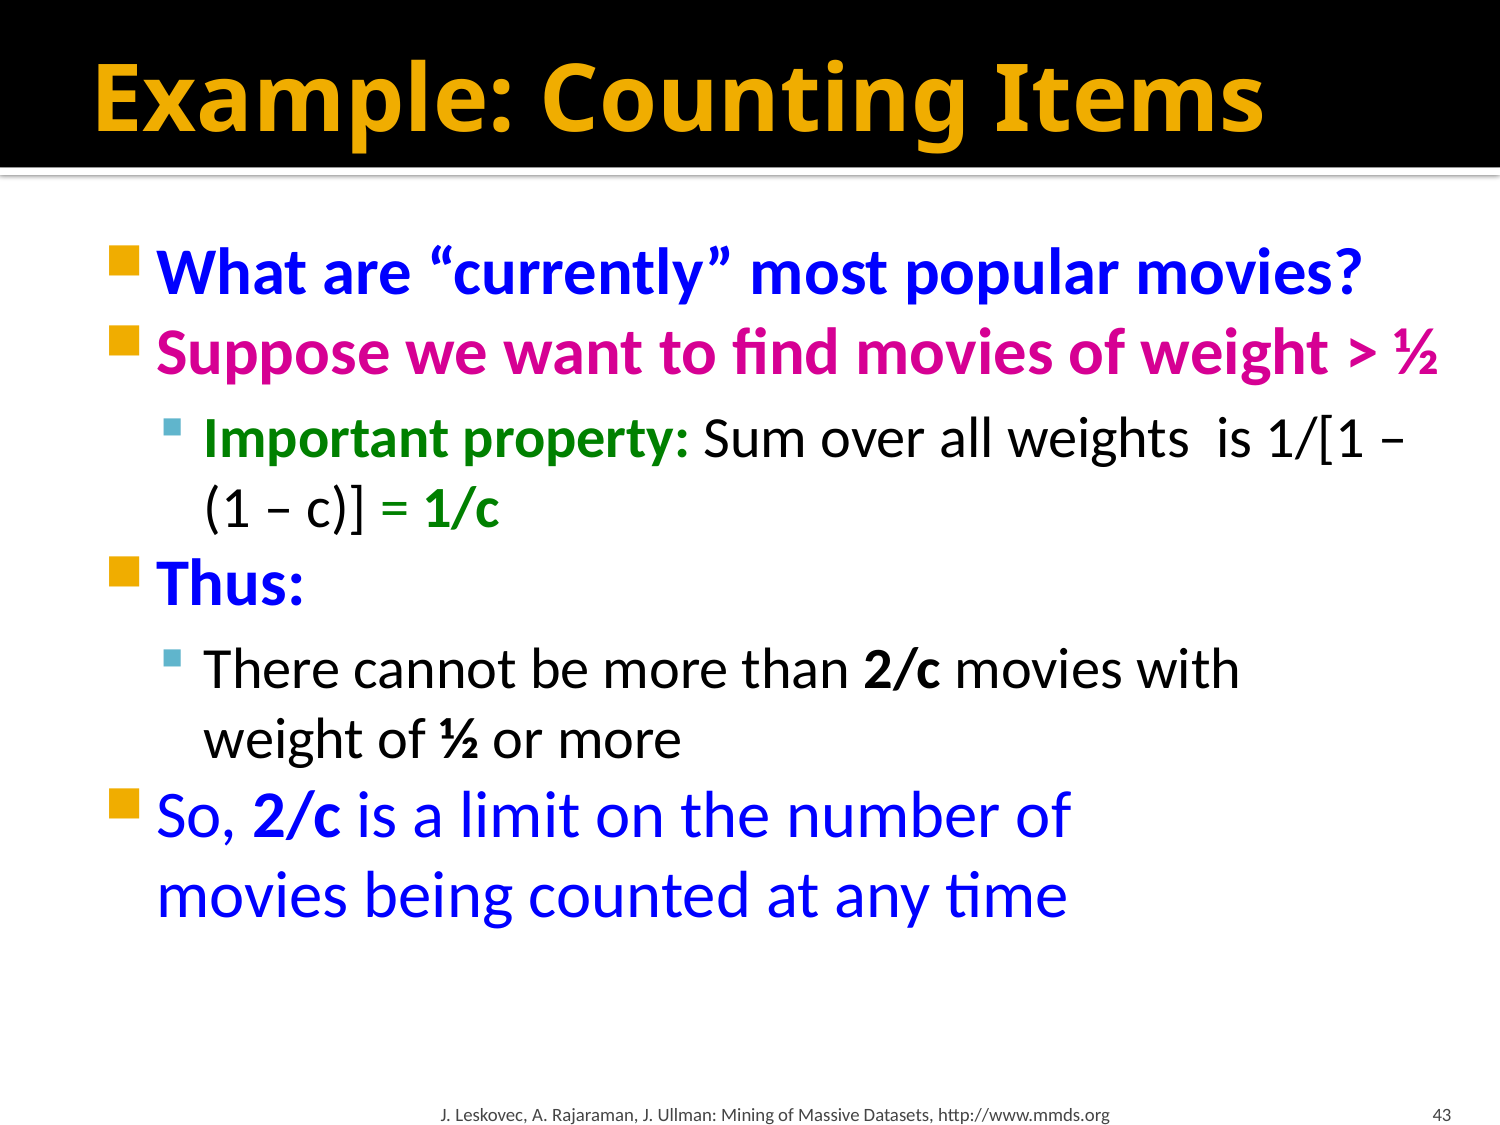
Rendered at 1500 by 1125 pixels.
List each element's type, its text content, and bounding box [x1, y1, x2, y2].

footer J. Leskovec, A. Rajaraman, J. Ullman: Mining of Massive Datasets, http://www.mmds.org [433, 1080, 1337, 1125]
title Example: Counting Items [75, 12, 1425, 175]
slide_number 43 [1345, 1080, 1467, 1125]
